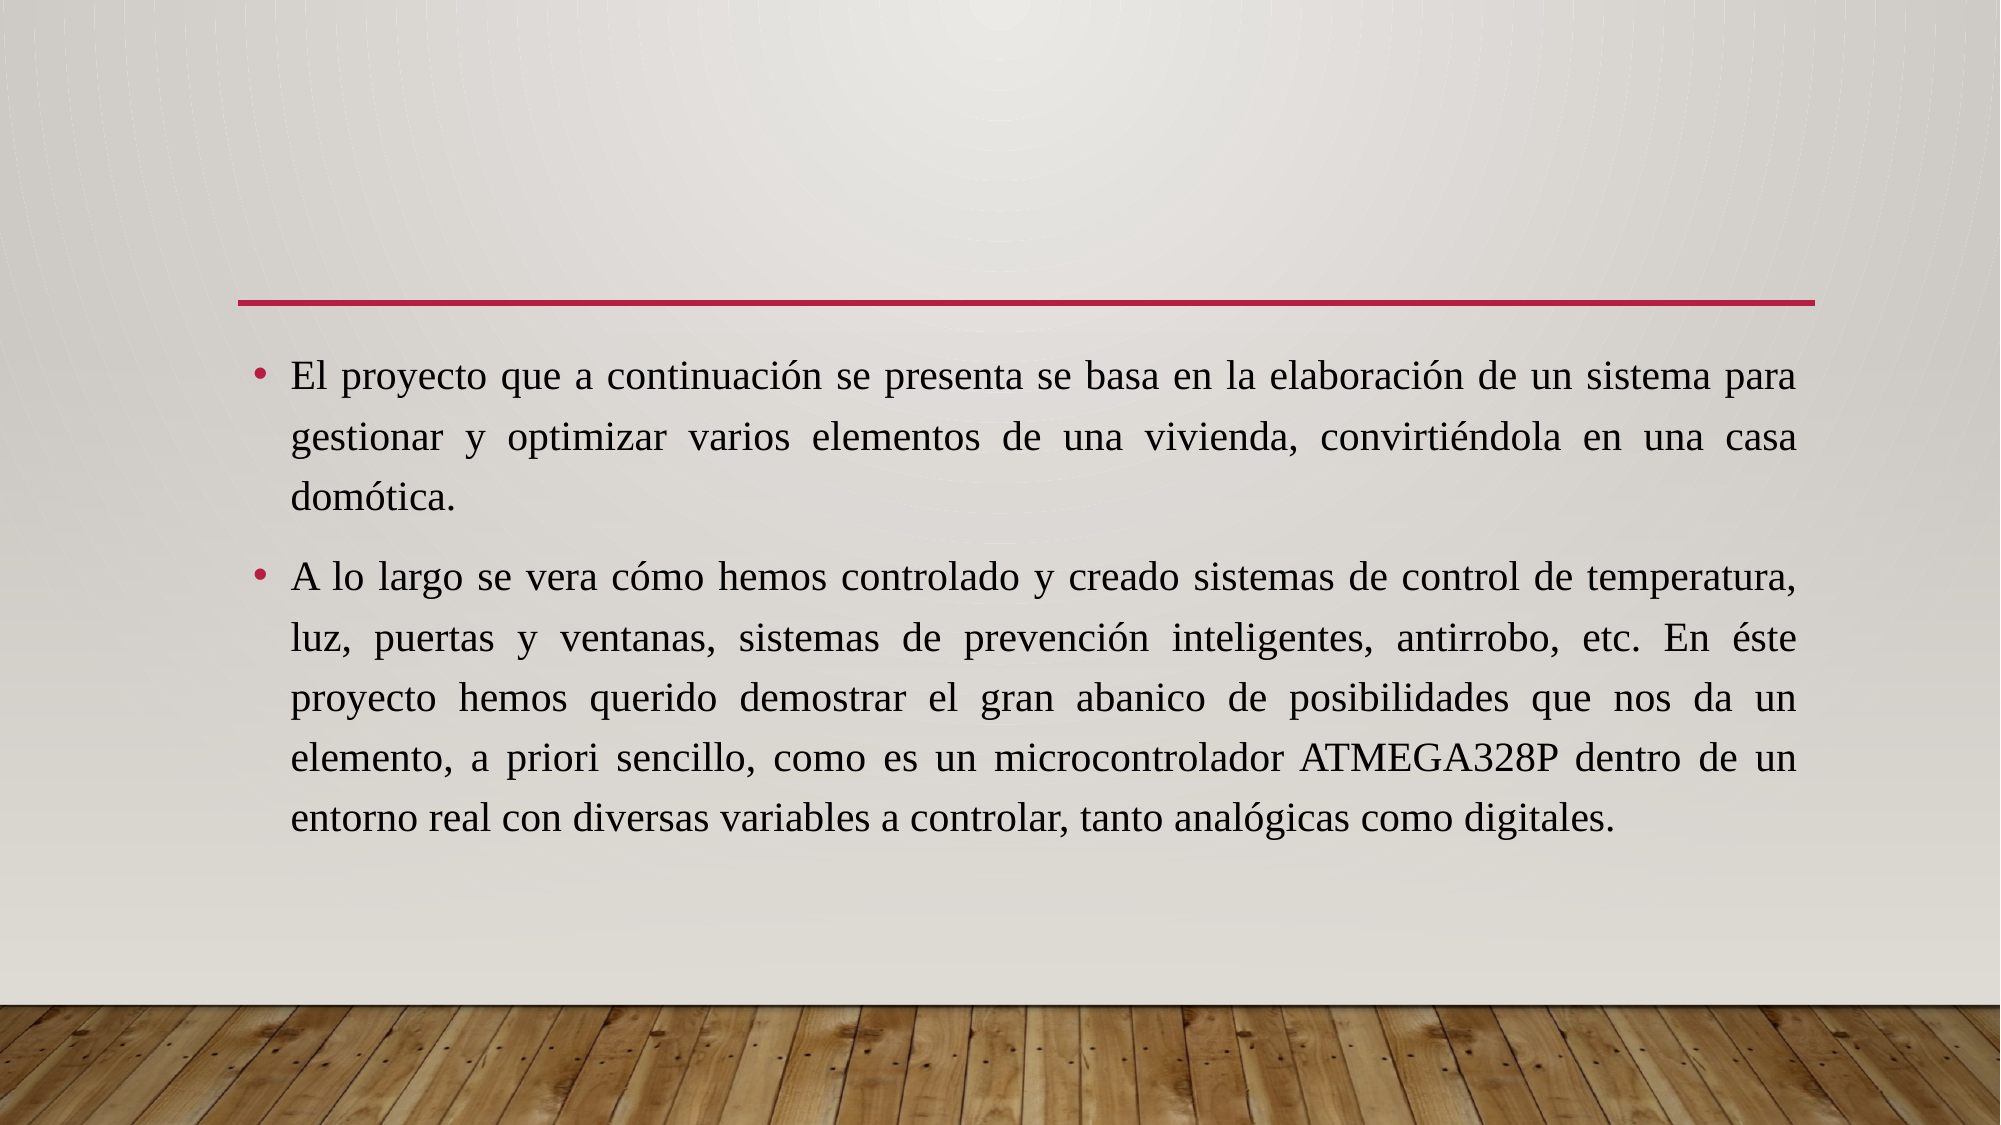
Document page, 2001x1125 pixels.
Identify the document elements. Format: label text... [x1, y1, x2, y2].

picture [0, 1005, 2000, 1125]
list El proyecto que a continuación se presenta se basa en la elaboración de un sistema para gestionar y optimizar varios elementos de una vivienda, convirtiéndola en una casa domótica. A lo largo se vera cómo hemos controlado y creado sistemas de control de temperatura, luz, puertas y ventanas, sistemas de prevención inteligentes, antirrobo, etc. En éste proyecto hemos querido demostrar el gran abanico de posibilidades que nos da un elemento, a priori sencillo, como es un microcontrolador ATMEGA328P dentro de un entorno real con diversas variables a controlar, tanto analógicas como digitales. [238, 330, 1814, 897]
